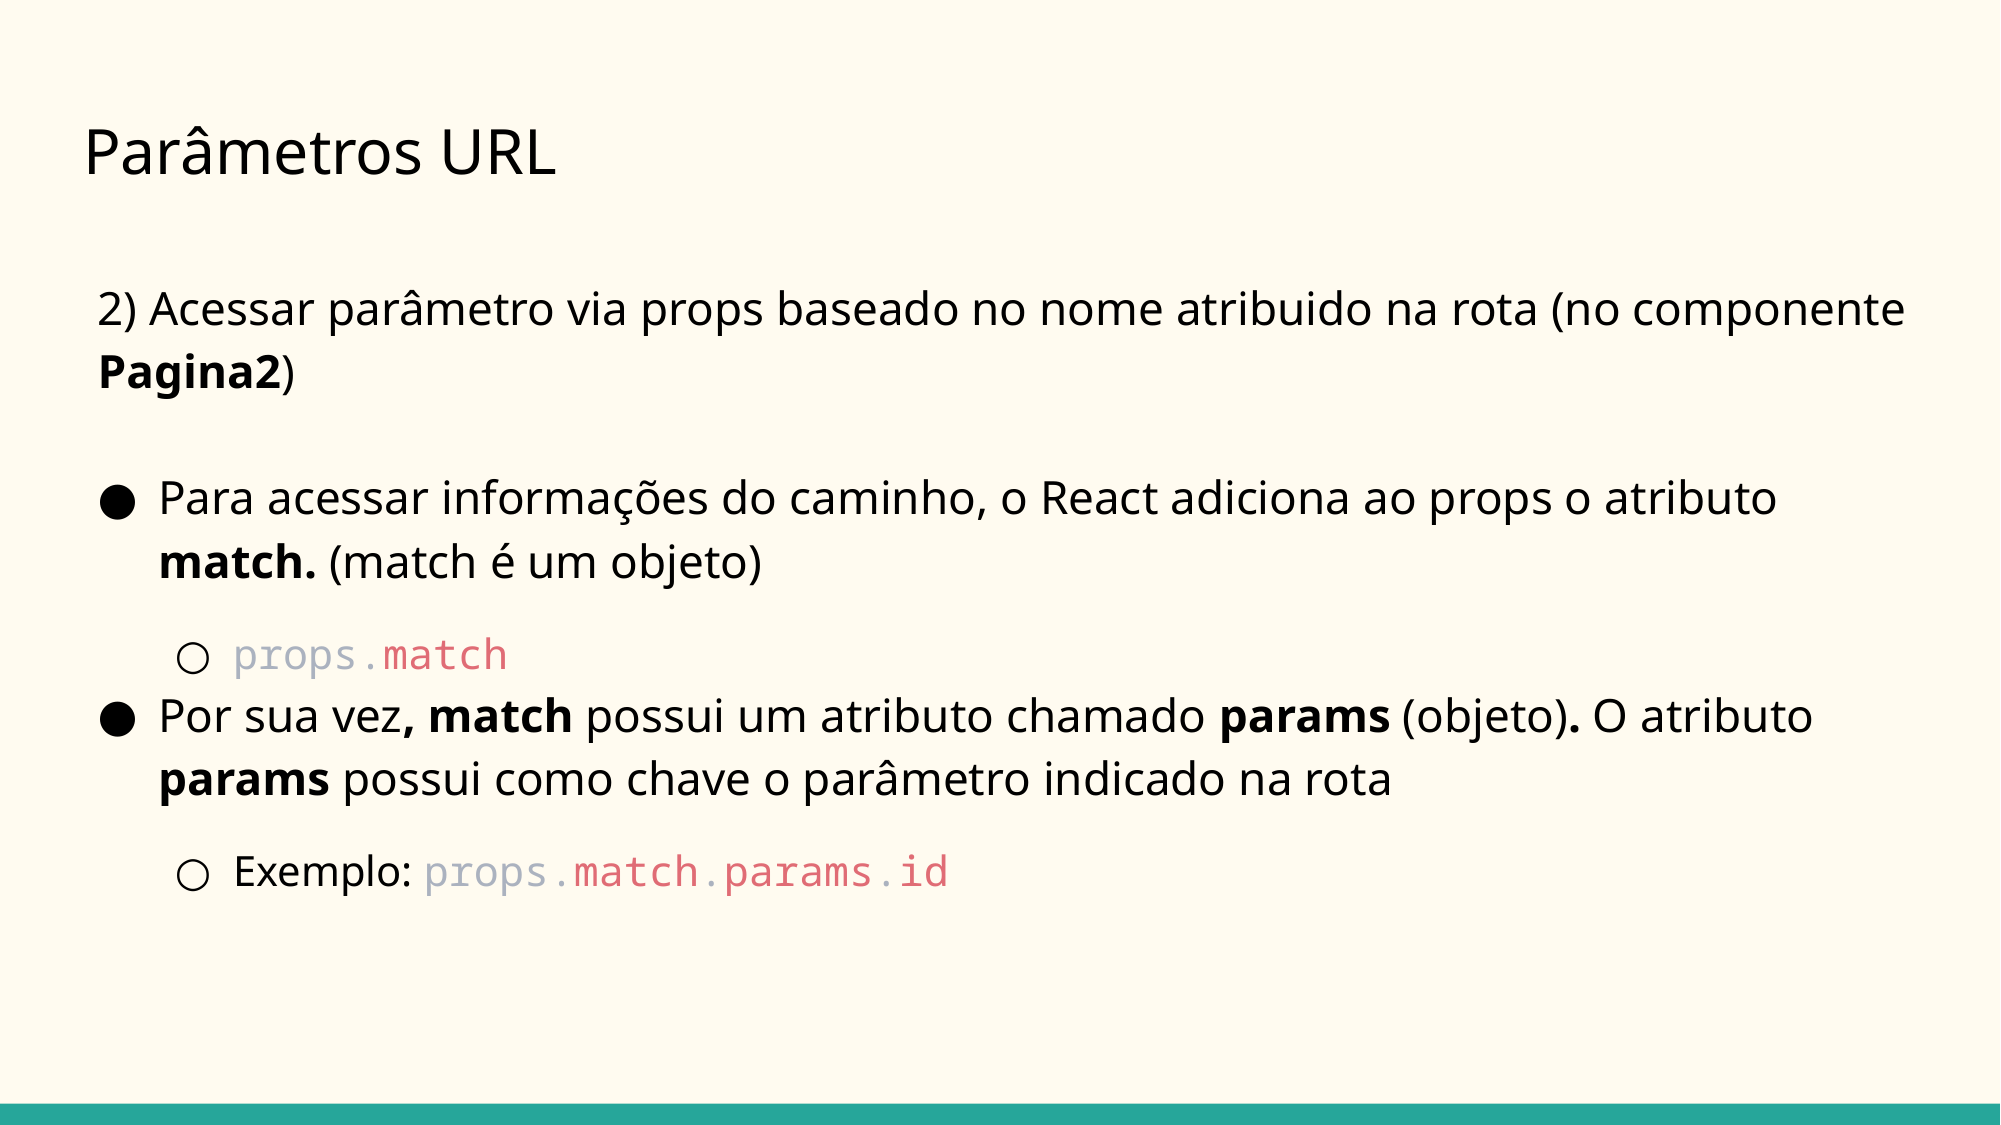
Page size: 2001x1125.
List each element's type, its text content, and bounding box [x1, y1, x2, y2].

title Parâmetros URL [68, 97, 1932, 232]
list 2) Acessar parâmetro via props baseado no nome atribuido na rota (no componente Pagina2) Para acessar informações do caminho, o React adiciona ao props o atributo match. (match é um objeto) props.match Por sua vez, match possui um atributo chamado params (objeto). O atributo params possui como chave o parâmetro indicado na rota Exemplo: props.match.params.id [68, 256, 1932, 1000]
